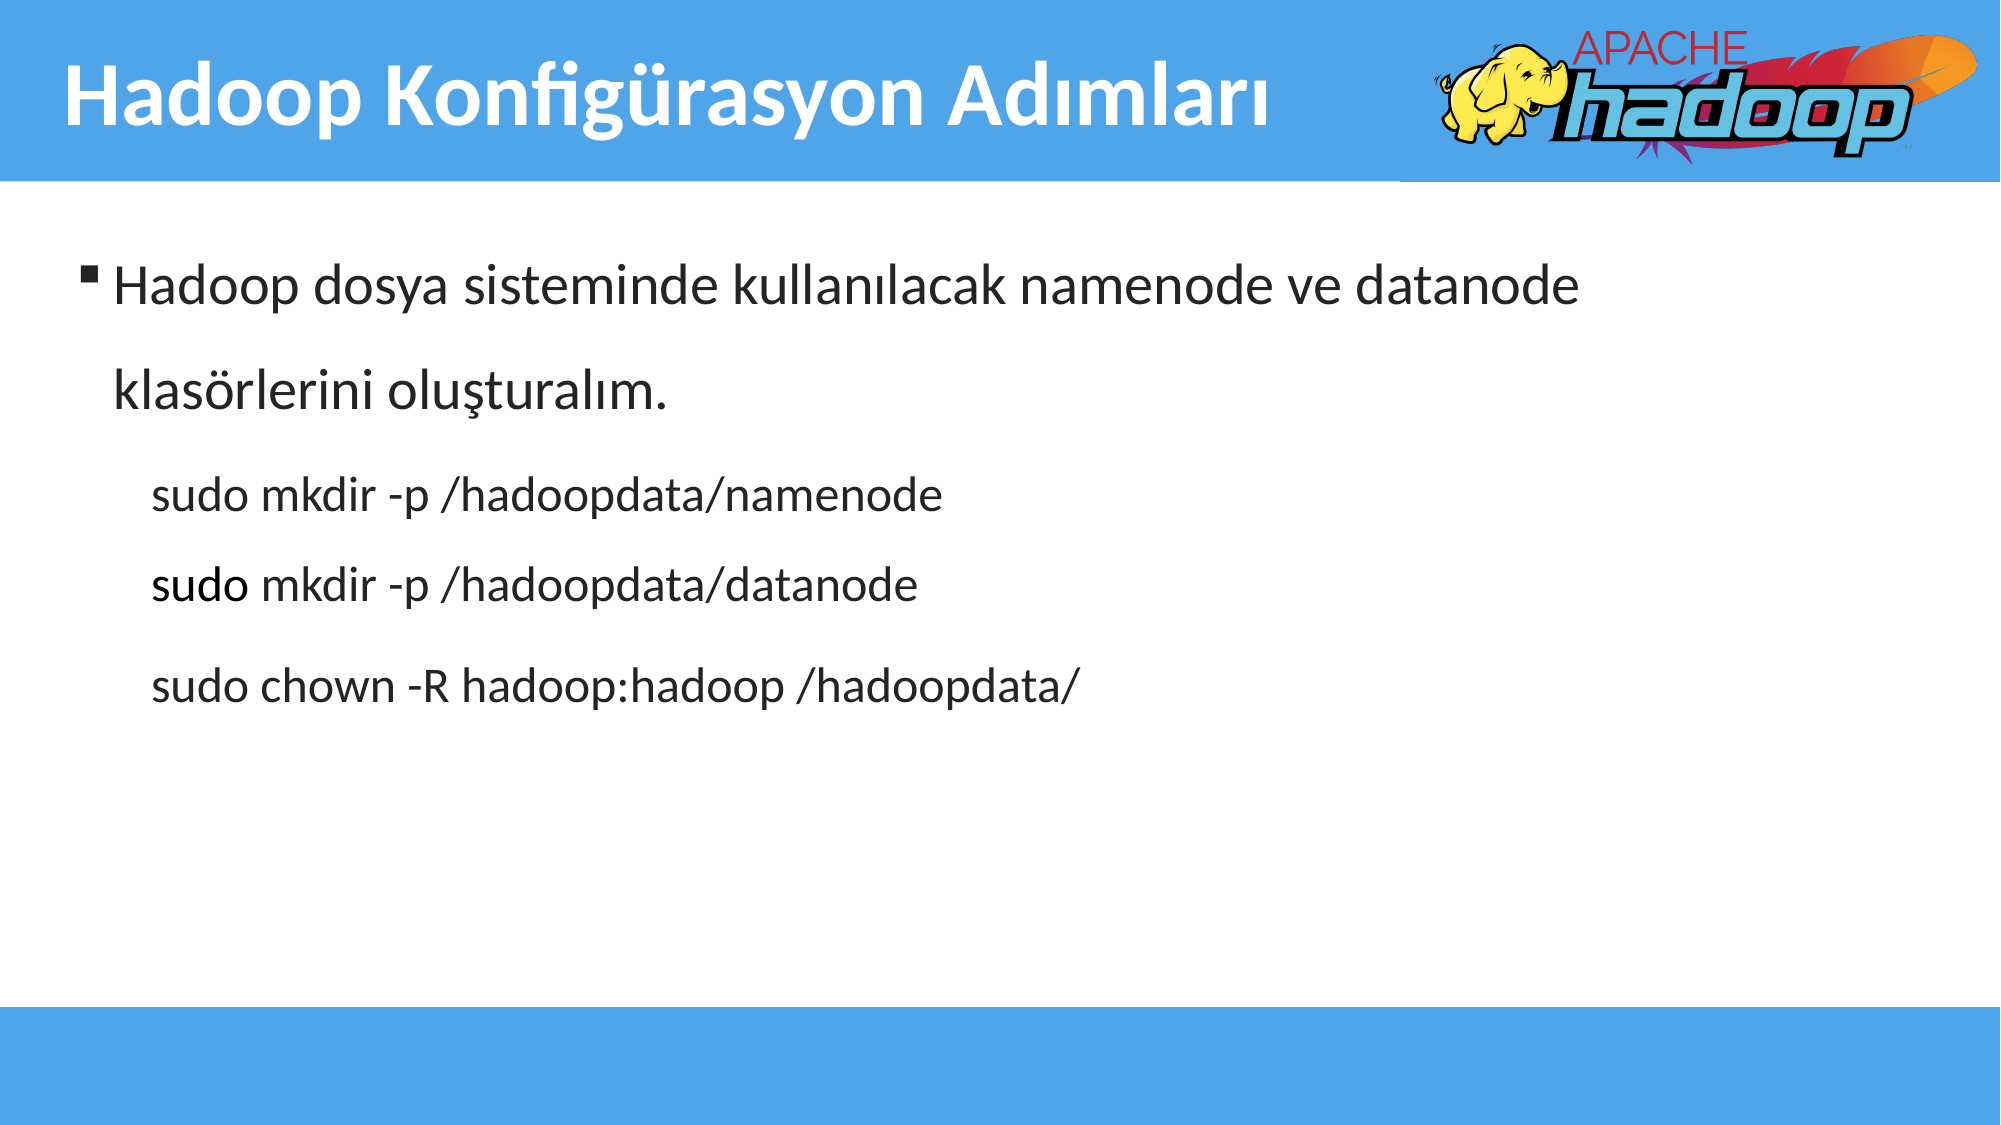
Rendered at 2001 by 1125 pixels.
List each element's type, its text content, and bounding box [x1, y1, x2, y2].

text_box [0, 1005, 2000, 1125]
title Hadoop Konfigürasyon Adımları [48, 31, 1400, 161]
picture [1400, 0, 2000, 184]
list Hadoop dosya sisteminde kullanılacak namenode ve datanode klasörlerini oluşturalım. sudo mkdir -p /hadoopdata/namenode sudo mkdir -p /hadoopdata/datanode sudo chown -R hadoop:hadoop /hadoopdata/ [61, 204, 1830, 1005]
